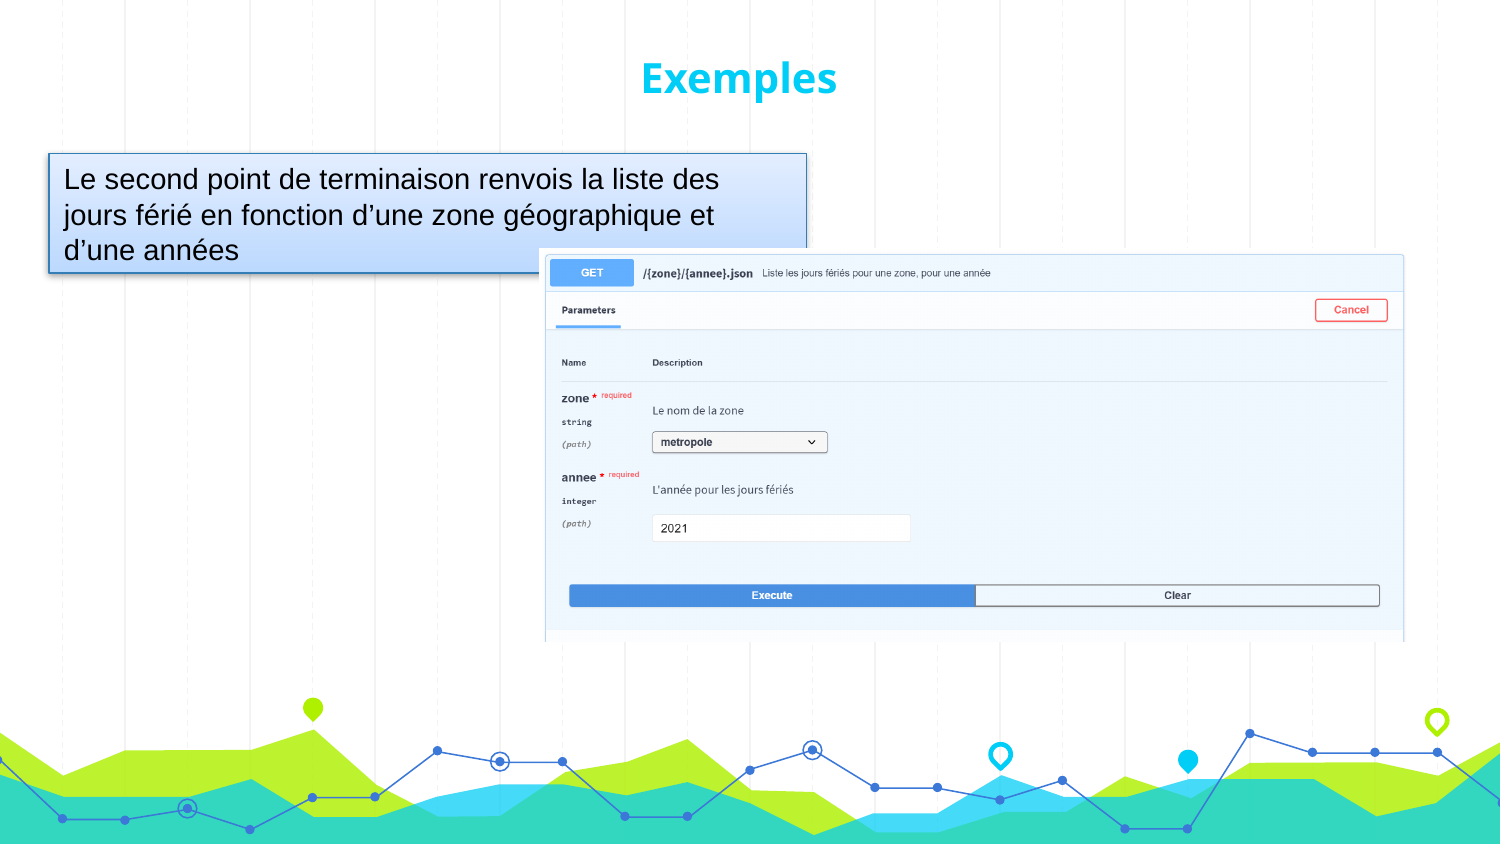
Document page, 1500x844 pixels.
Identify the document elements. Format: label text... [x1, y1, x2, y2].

title Exemples [165, 0, 1313, 118]
picture [539, 248, 1410, 643]
text_box Le second point de terminaison renvois la liste des jours férié en fonction d’une zone géographique et d’une années [49, 153, 807, 274]
